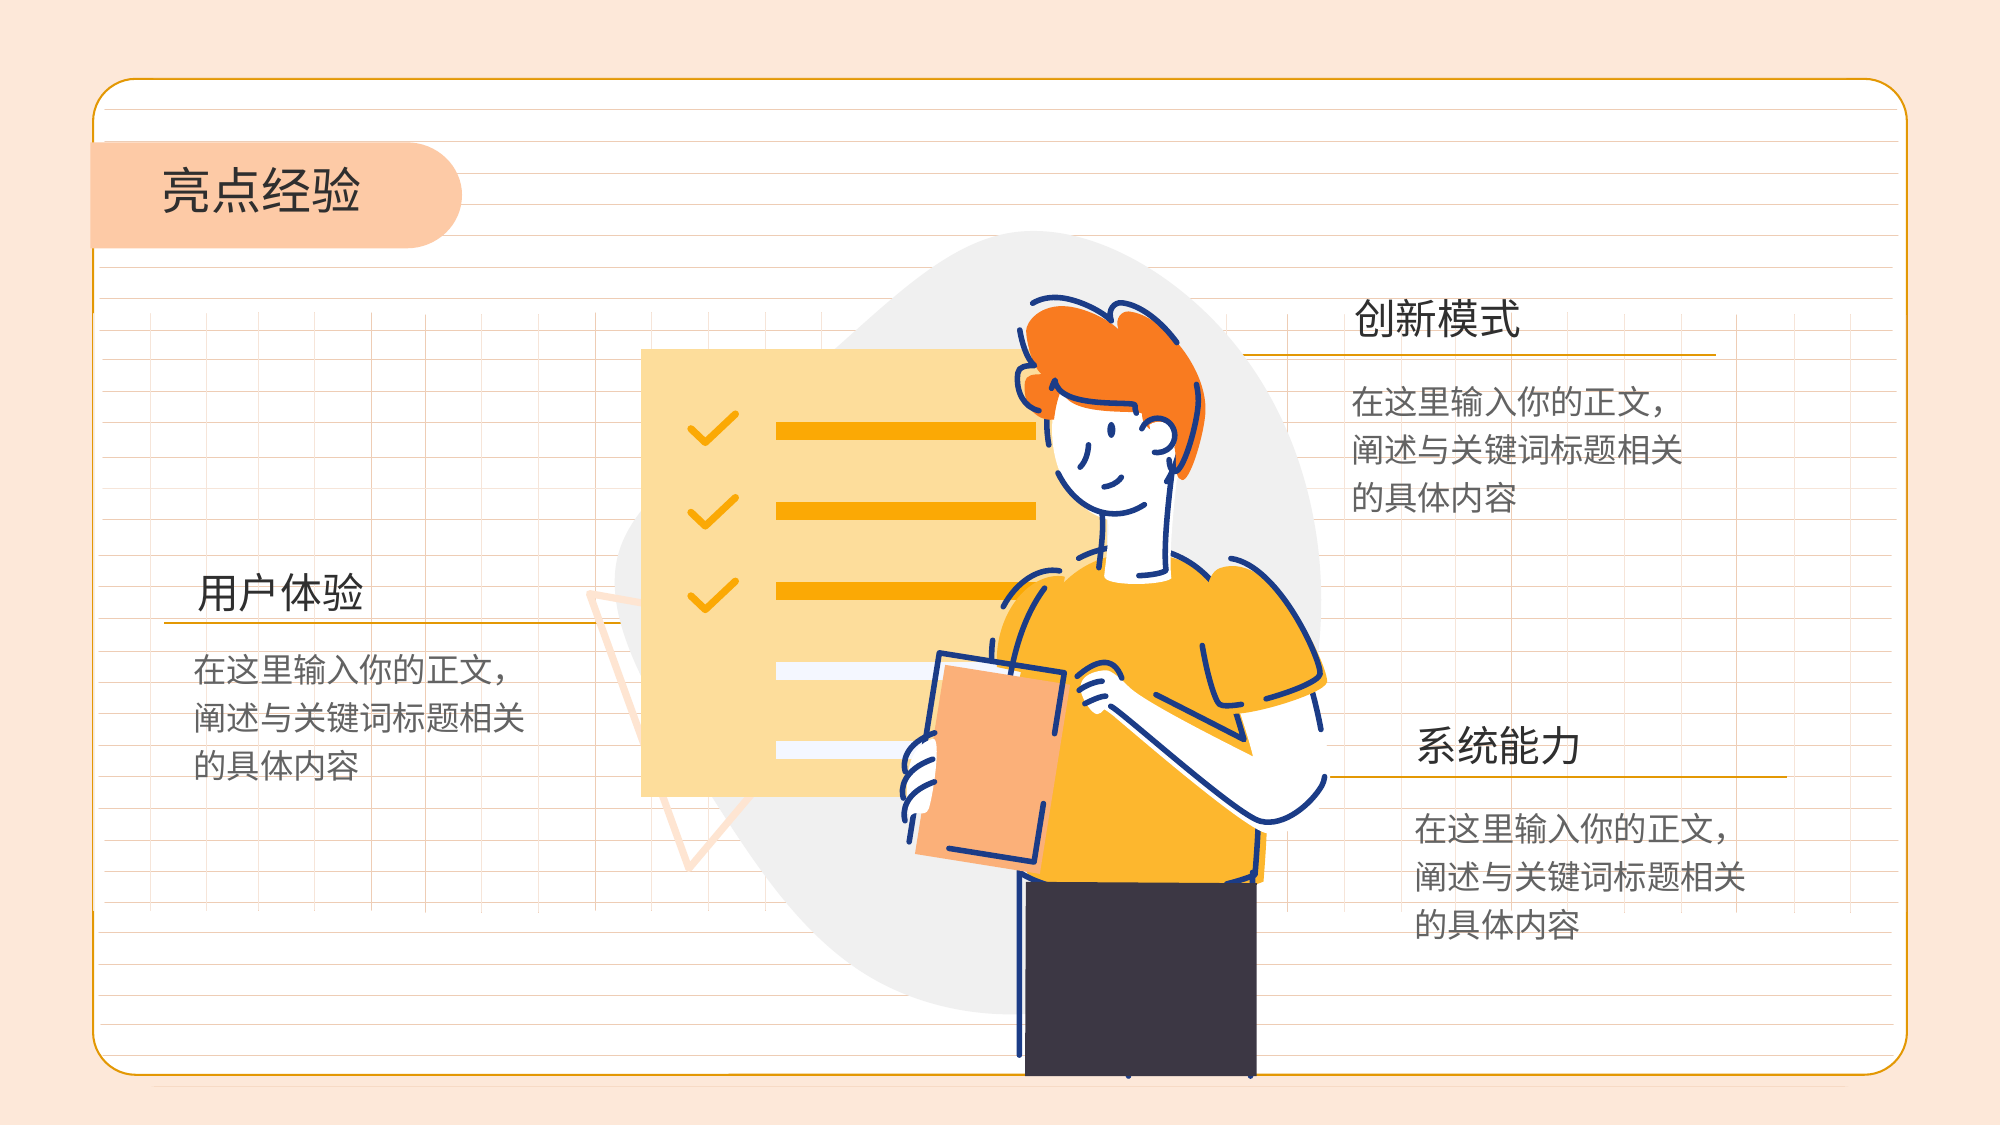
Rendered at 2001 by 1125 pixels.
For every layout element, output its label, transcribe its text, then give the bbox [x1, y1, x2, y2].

list 亮点经验 [146, 159, 407, 229]
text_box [1322, 285, 1721, 523]
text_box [164, 559, 589, 791]
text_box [589, 230, 1322, 1015]
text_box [1331, 712, 1788, 950]
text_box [902, 297, 1331, 1077]
